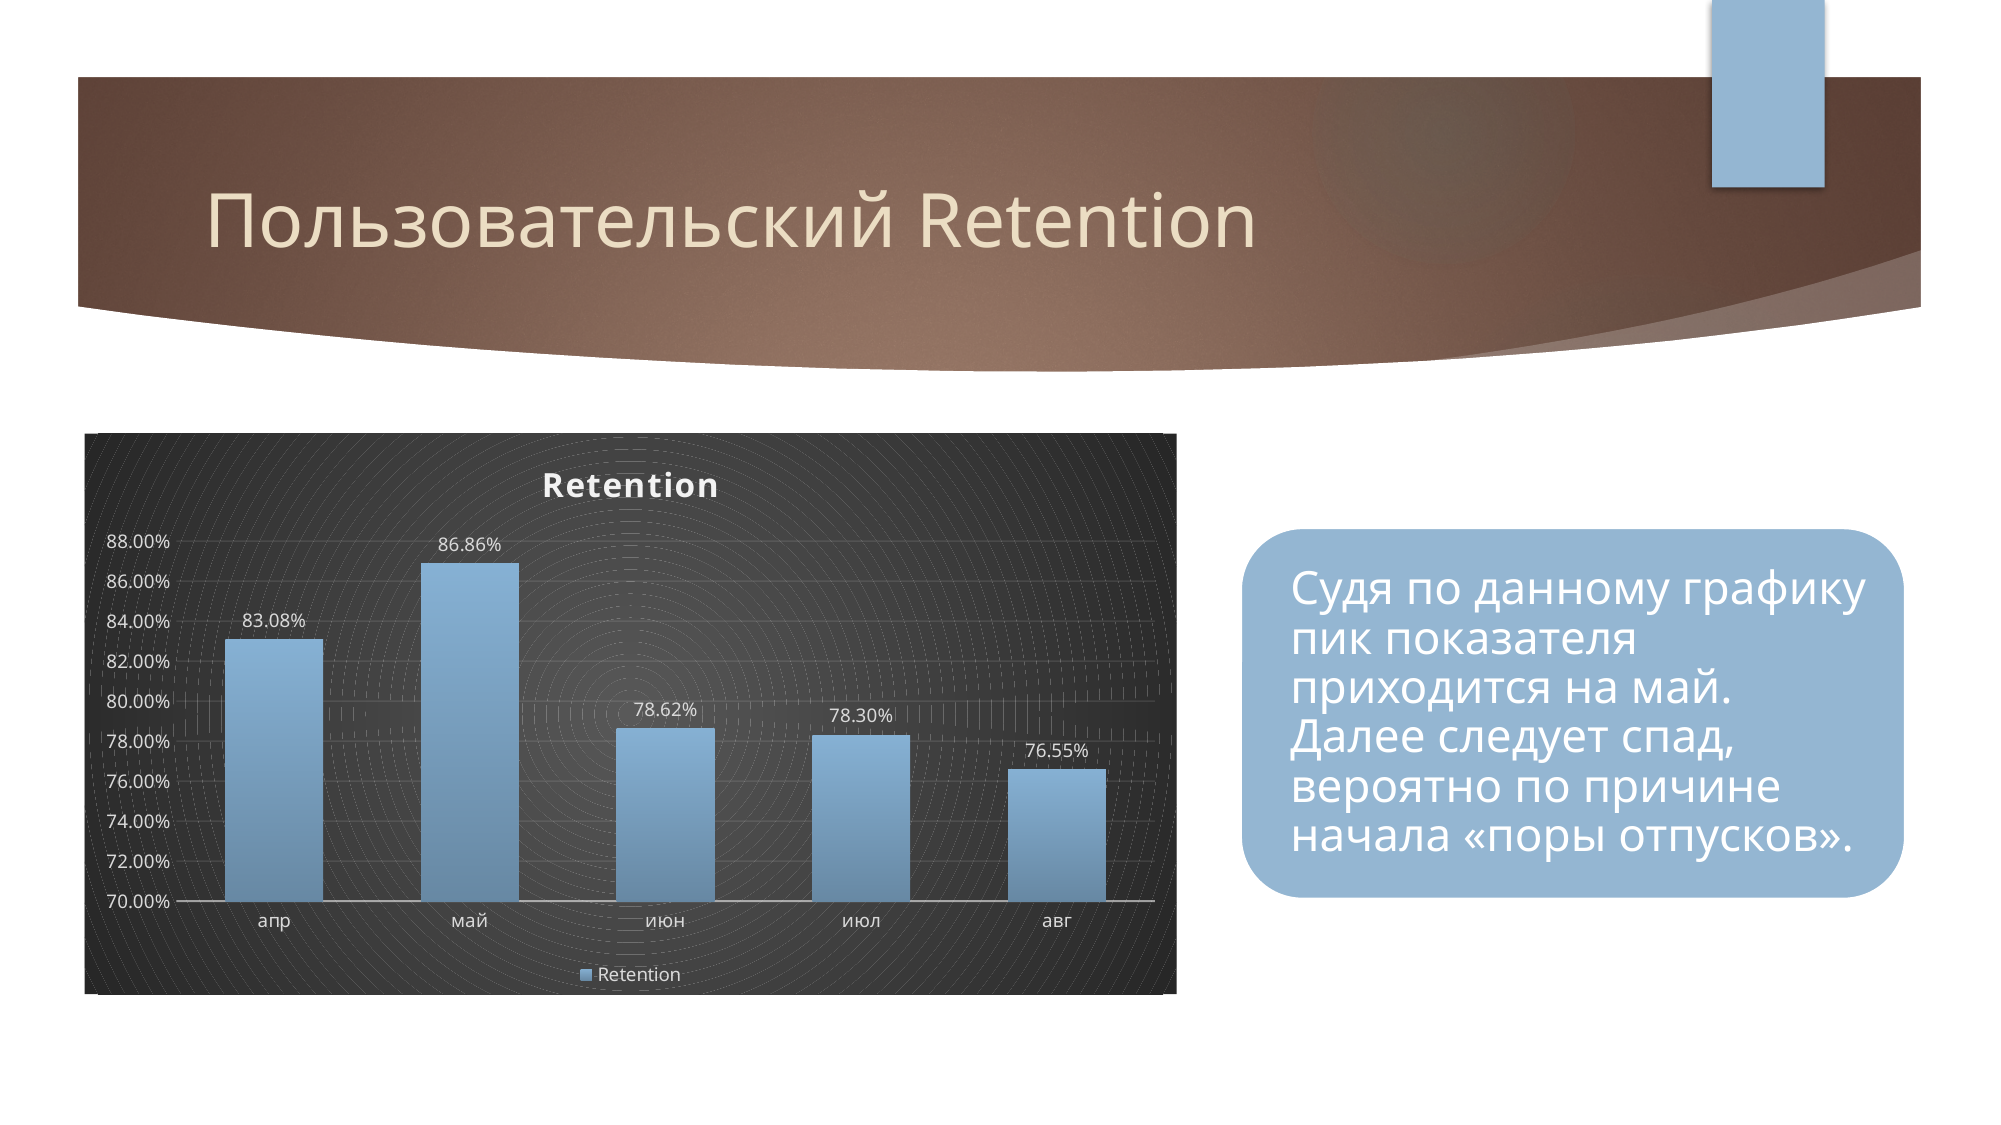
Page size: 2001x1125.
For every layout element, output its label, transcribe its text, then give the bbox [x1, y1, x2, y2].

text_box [1240, 527, 1906, 901]
chart [84, 433, 1177, 995]
title Пользовательский Retention [189, 159, 1627, 276]
